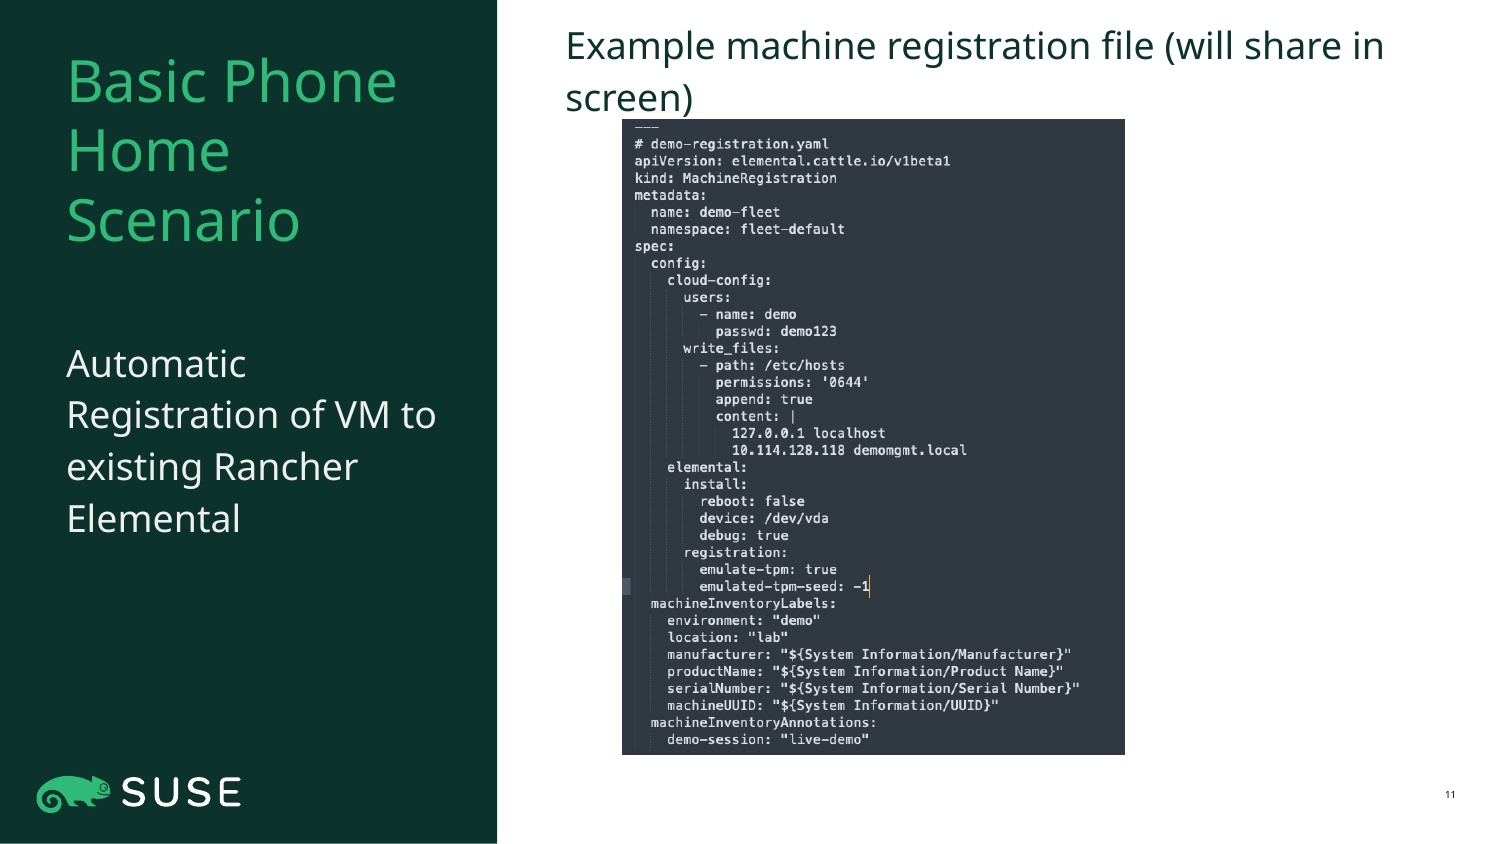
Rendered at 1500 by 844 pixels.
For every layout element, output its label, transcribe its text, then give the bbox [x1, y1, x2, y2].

list Example machine registration file (will share in screen) [550, 0, 1472, 755]
picture [622, 119, 1126, 755]
subtitle Automatic Registration of VM to existing Rancher Elemental [51, 317, 470, 709]
title Basic Phone Home Scenario [51, 28, 452, 295]
slide_number ‹#› [1381, 773, 1472, 818]
